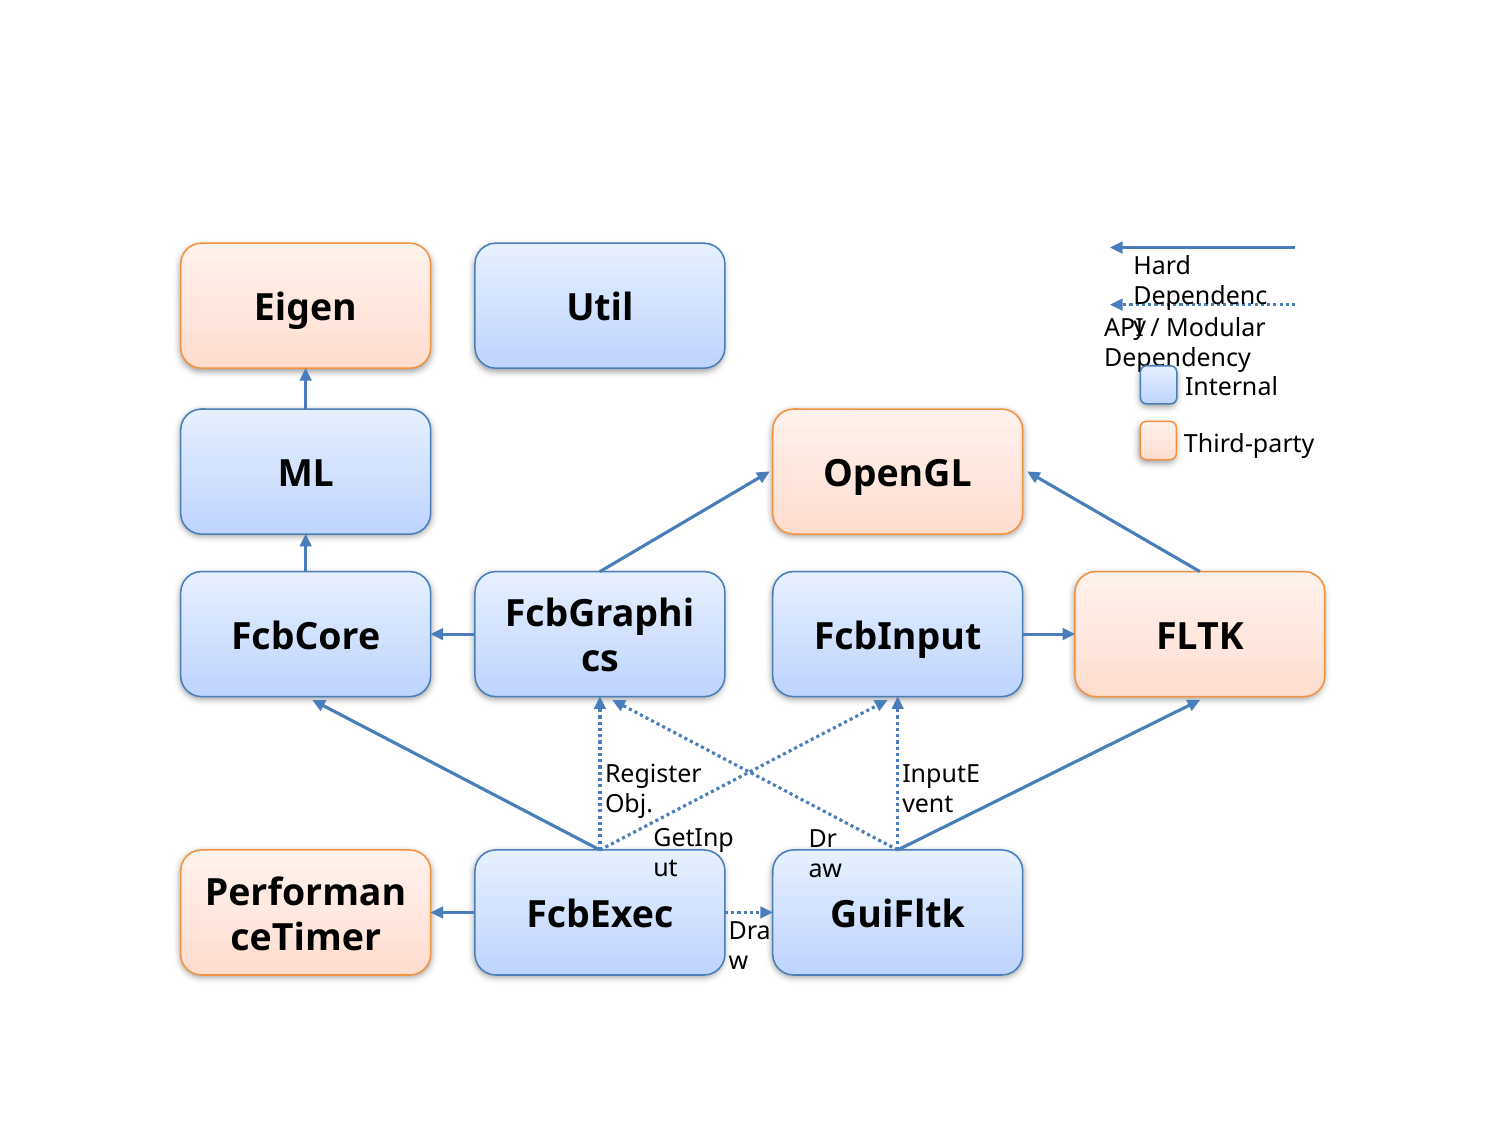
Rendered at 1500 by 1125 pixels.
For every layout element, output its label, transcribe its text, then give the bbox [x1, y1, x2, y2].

text_box Third-party [1169, 420, 1344, 465]
text_box [1139, 420, 1169, 461]
text_box Hard Dependency [1118, 255, 1287, 304]
text_box FcbExec [474, 859, 726, 976]
text_box PerformanceTimer [179, 849, 432, 976]
text_box Util [474, 242, 726, 369]
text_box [1026, 471, 1201, 572]
text_box GetInput [638, 860, 749, 889]
text_box FcbGraphics [474, 570, 726, 698]
text_box Draw [793, 860, 863, 891]
text_box Draw [713, 907, 794, 983]
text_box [612, 699, 896, 851]
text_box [599, 471, 770, 572]
text_box Eigen [179, 242, 432, 369]
text_box FcbInput [771, 570, 1024, 698]
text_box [902, 699, 1201, 851]
text_box FcbCore [179, 570, 432, 698]
text_box FLTK [1074, 570, 1326, 698]
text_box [312, 699, 601, 851]
text_box OpenGL [771, 408, 1024, 535]
text_box ML [179, 408, 432, 535]
text_box Hard Dependency [1118, 242, 1287, 246]
text_box [1139, 364, 1178, 405]
text_box GuiFltk [771, 859, 1024, 976]
text_box Internal [1170, 362, 1311, 408]
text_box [601, 699, 611, 851]
text_box API / Modular Dependency [1089, 304, 1333, 380]
